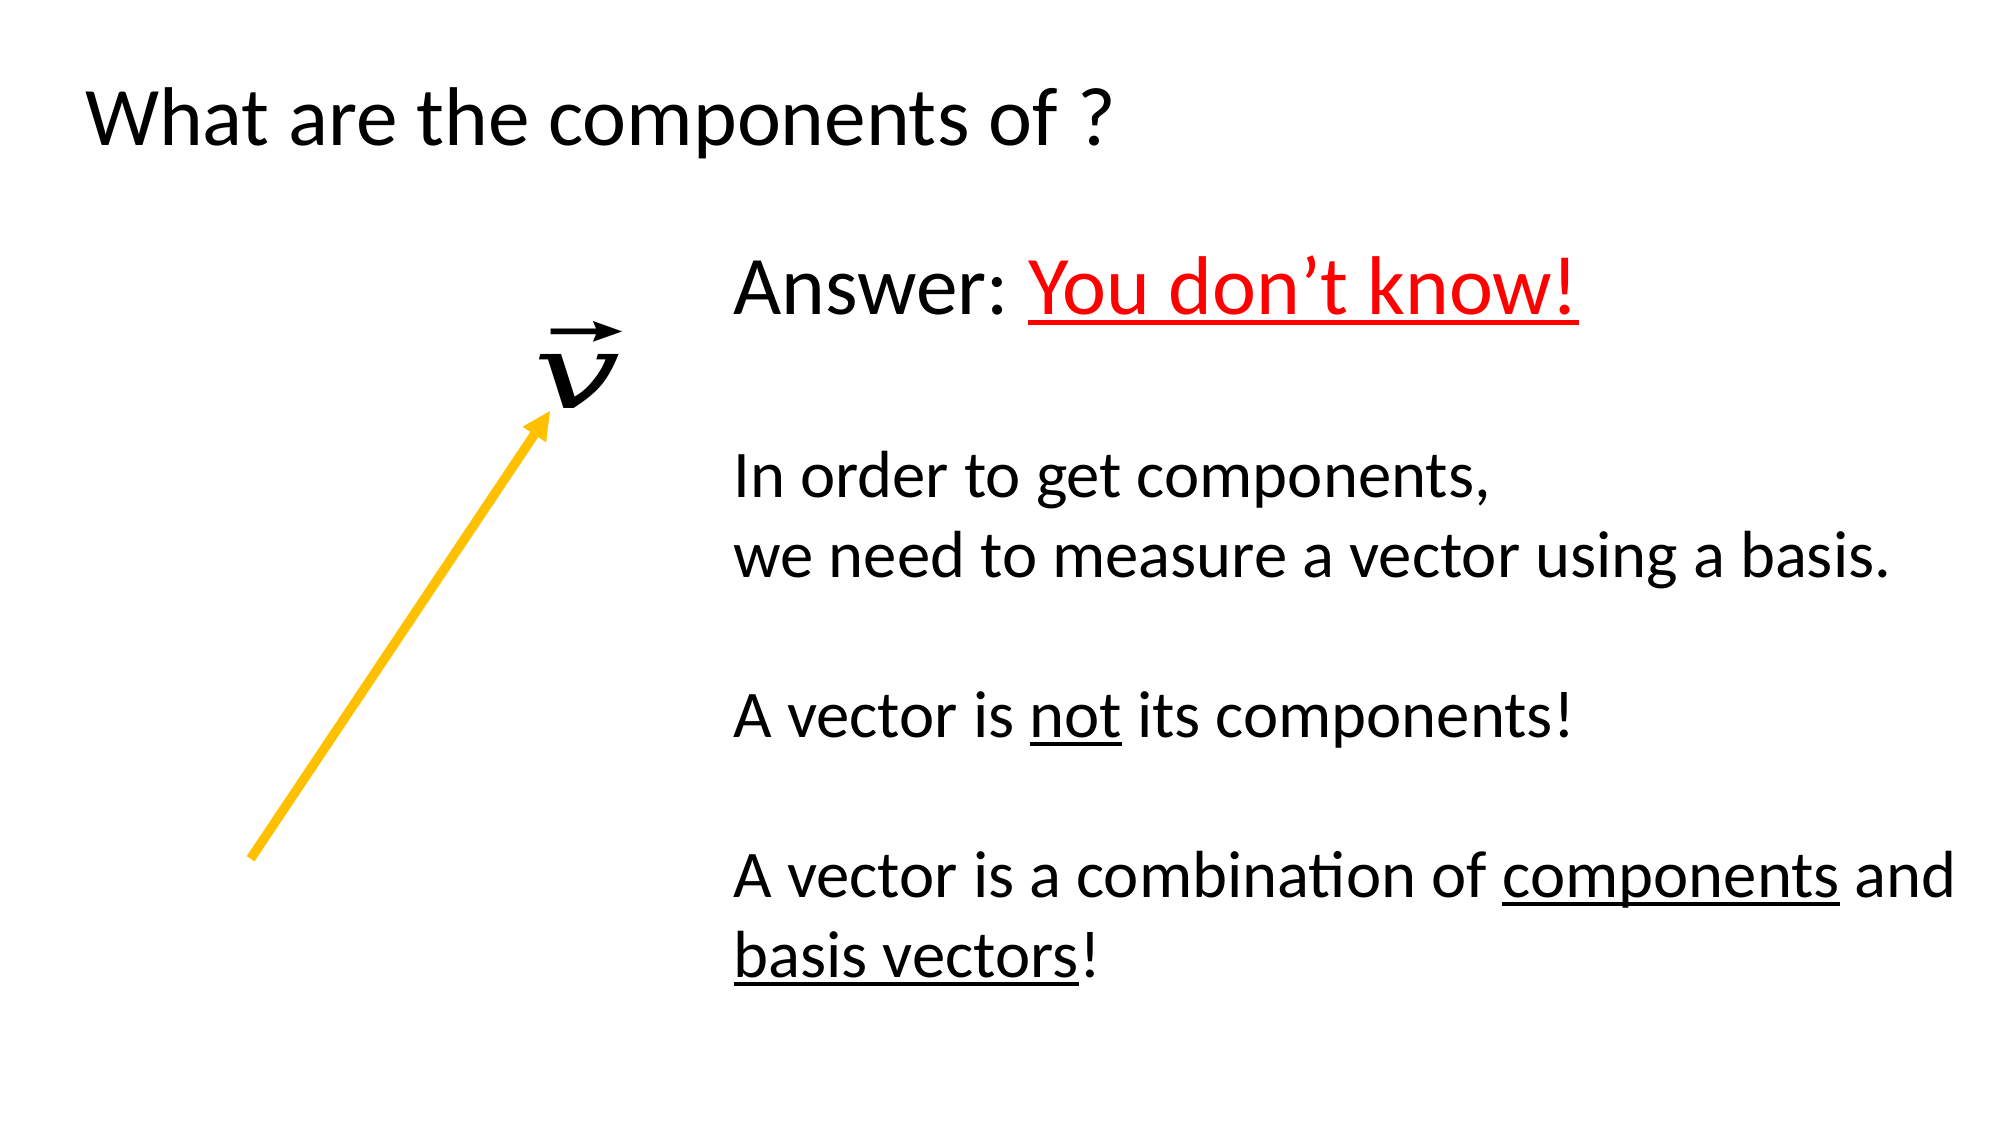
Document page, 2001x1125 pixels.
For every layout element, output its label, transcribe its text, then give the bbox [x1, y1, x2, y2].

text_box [250, 411, 551, 859]
text_box Answer: You don’t know! In order to get components, we need to measure a vector using a basis. A vector is not its components! A vector is a combination of components and basis vectors! [733, 230, 1965, 1091]
